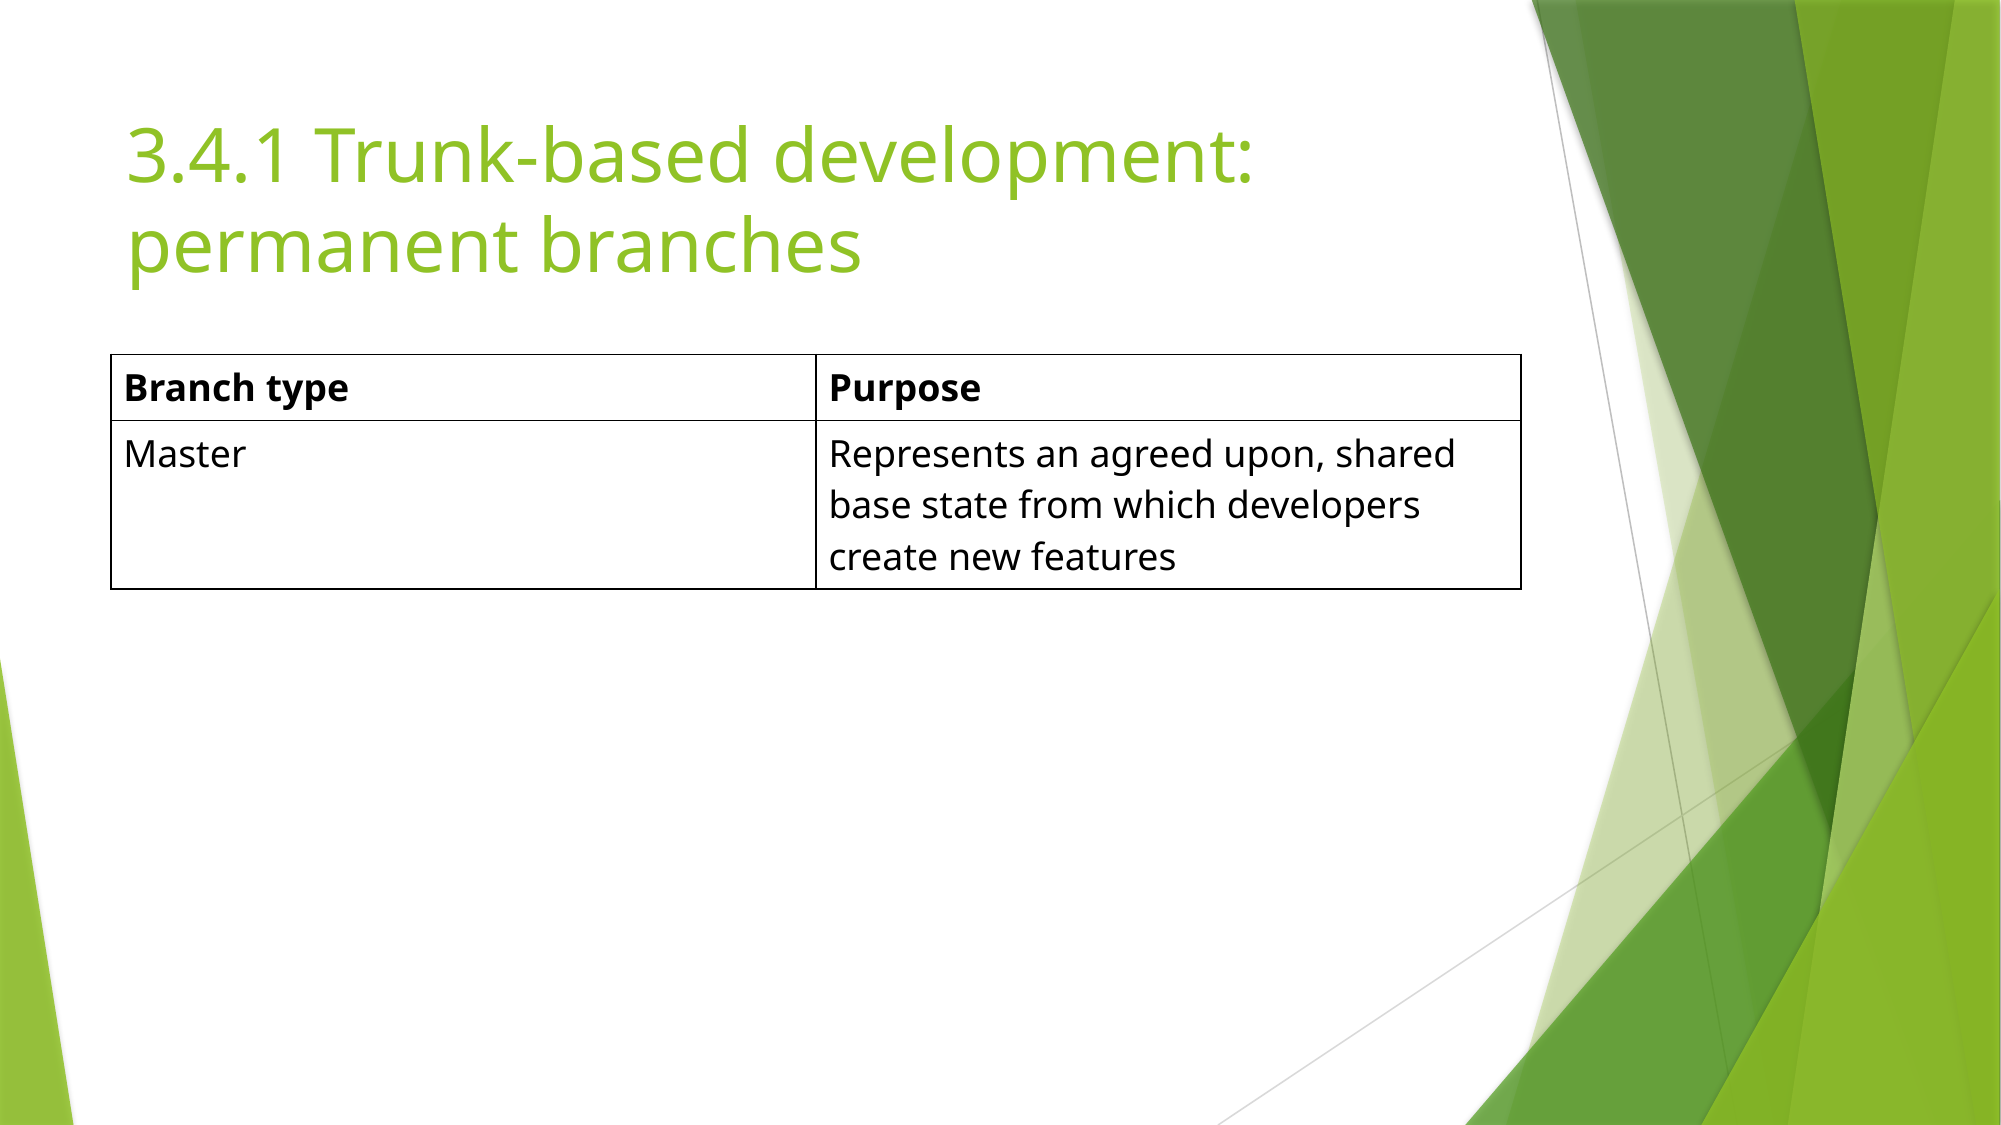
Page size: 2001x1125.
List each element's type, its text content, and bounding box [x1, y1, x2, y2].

title 3.4.1 Trunk-based development: permanent branches [111, 99, 1522, 317]
table_cell Represents an agreed upon, shared base state from which developers create new features [817, 421, 1520, 588]
table_cell Master [112, 421, 815, 588]
table_header Purpose [817, 355, 1520, 420]
table_header Branch type [112, 355, 815, 420]
